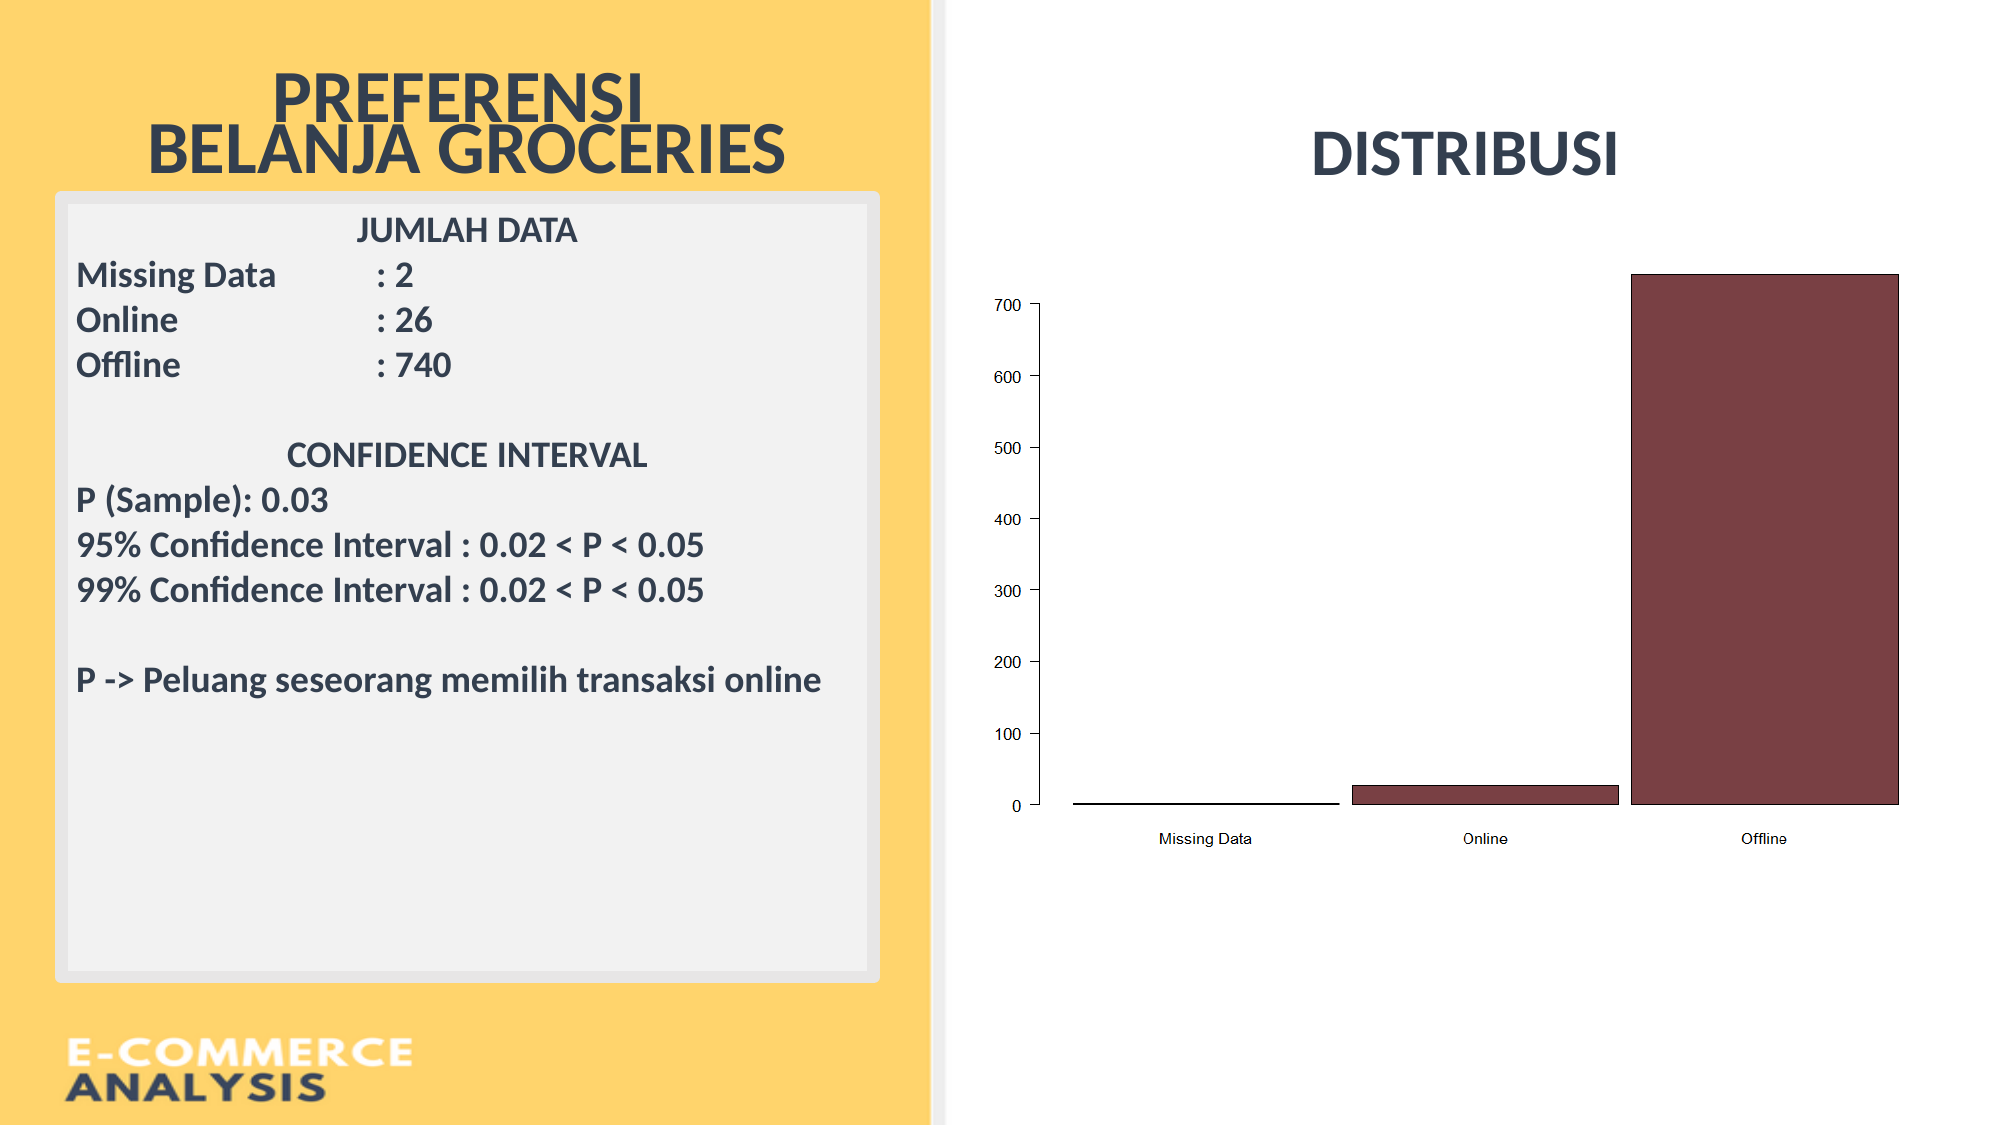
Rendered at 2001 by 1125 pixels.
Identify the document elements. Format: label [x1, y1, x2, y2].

picture [961, 197, 1970, 906]
list [0, 0, 2000, 1125]
